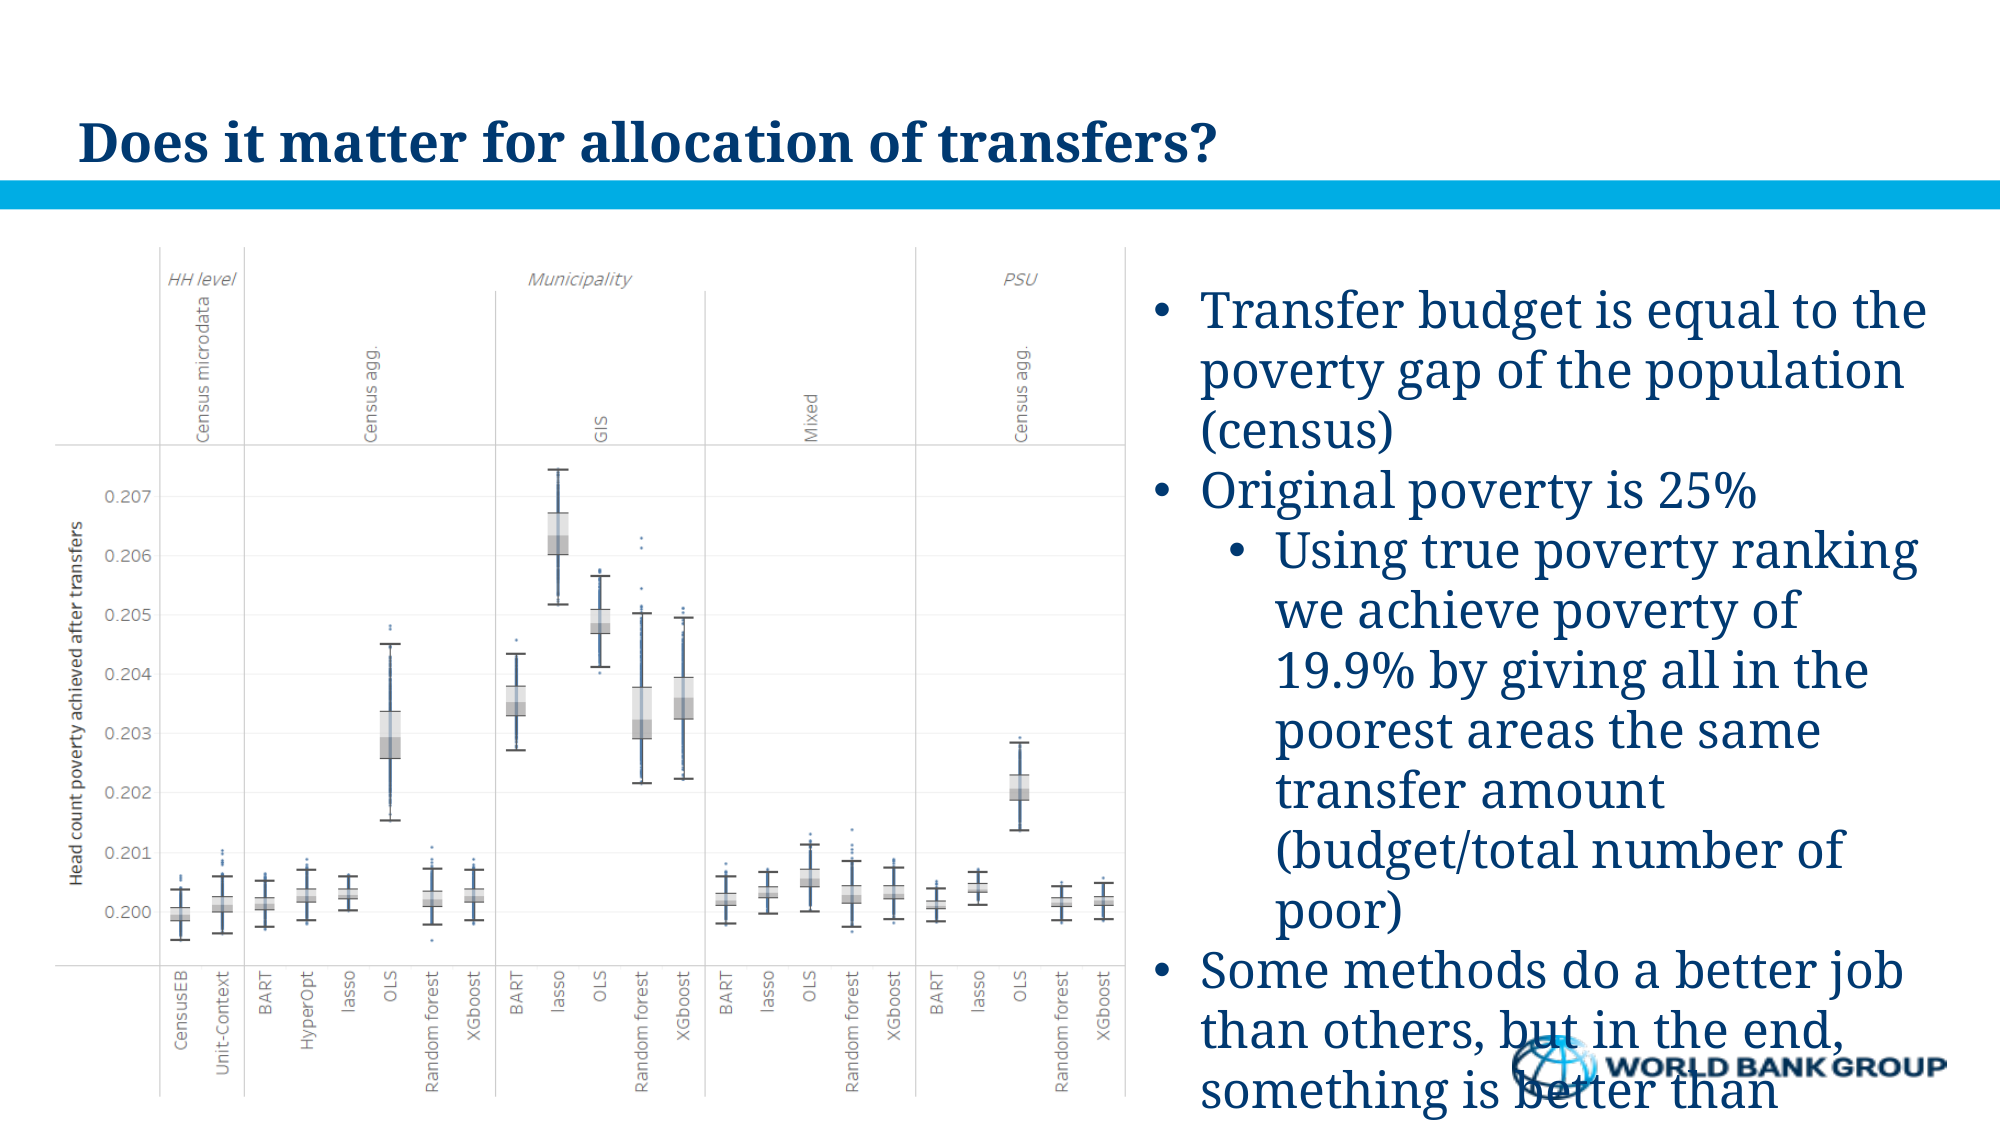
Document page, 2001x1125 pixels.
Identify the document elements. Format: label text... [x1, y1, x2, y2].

text_box Transfer budget is equal to the poverty gap of the population (census) Original poverty is 25% Using true poverty ranking we achieve poverty of 19.9% by giving all in the poorest areas the same transfer amount (budget/total number of poor) Some methods do a better job than others, but in the end, something is better than nothing! [1138, 271, 1958, 1125]
picture [42, 234, 1139, 1112]
title Does it matter for allocation of transfers? [78, 49, 1929, 174]
